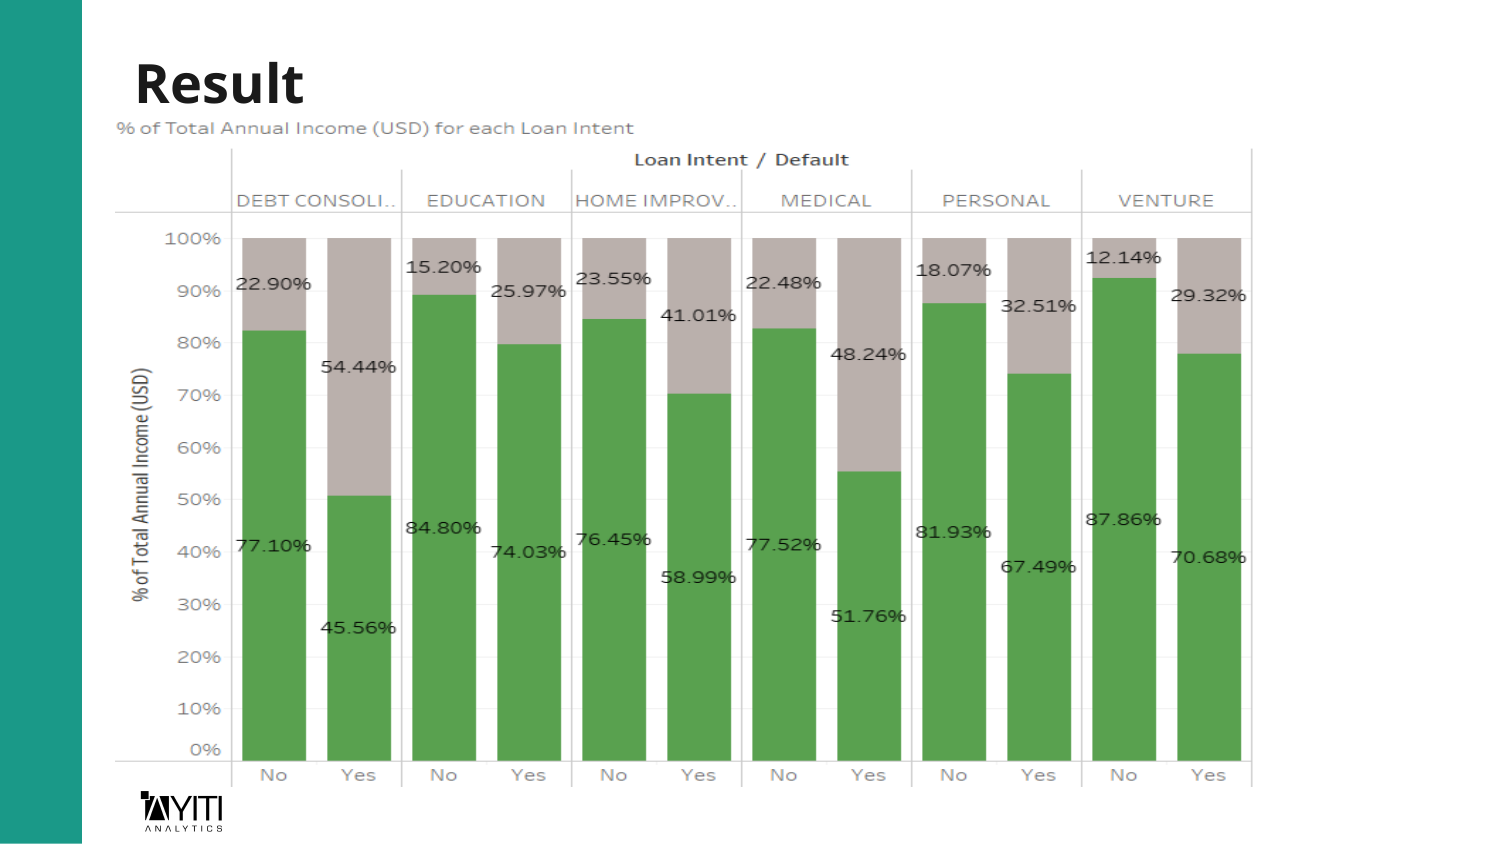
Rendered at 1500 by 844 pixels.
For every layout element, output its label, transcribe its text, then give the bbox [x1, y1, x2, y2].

title Result [134, 49, 1366, 116]
picture [115, 115, 1264, 788]
picture [140, 791, 222, 832]
